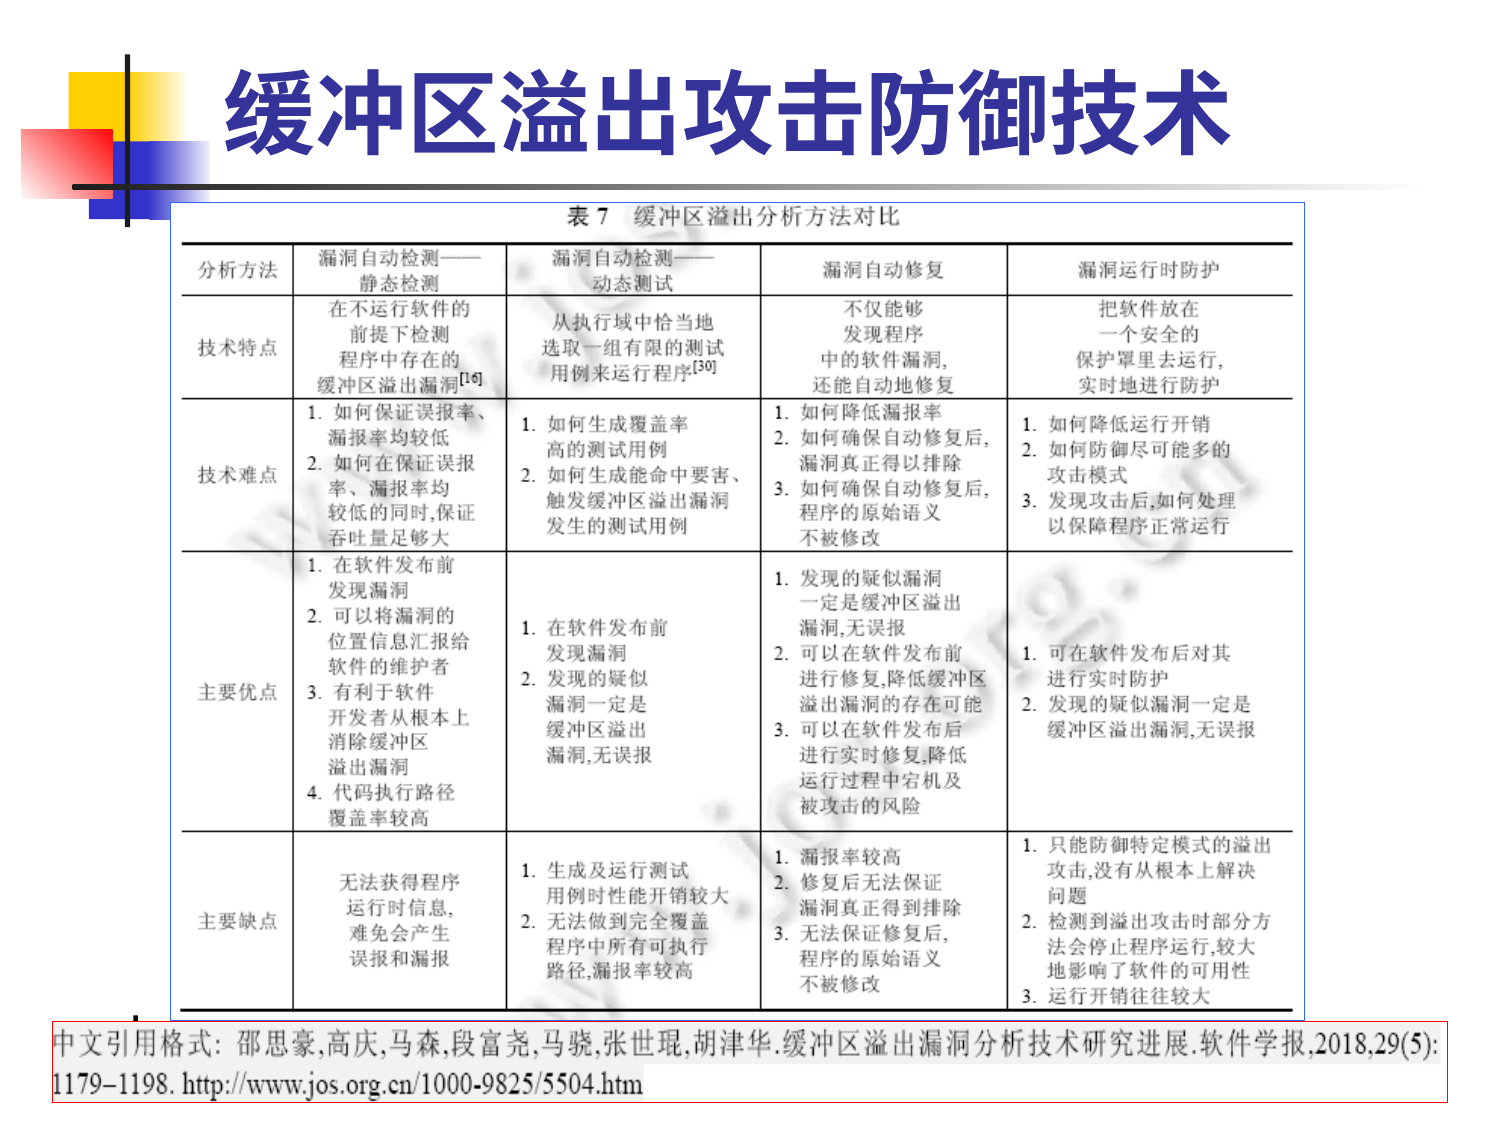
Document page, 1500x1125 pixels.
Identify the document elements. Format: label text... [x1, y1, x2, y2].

title 缓冲区溢出攻击防御技术 [208, 36, 1261, 174]
picture [52, 202, 1448, 1103]
